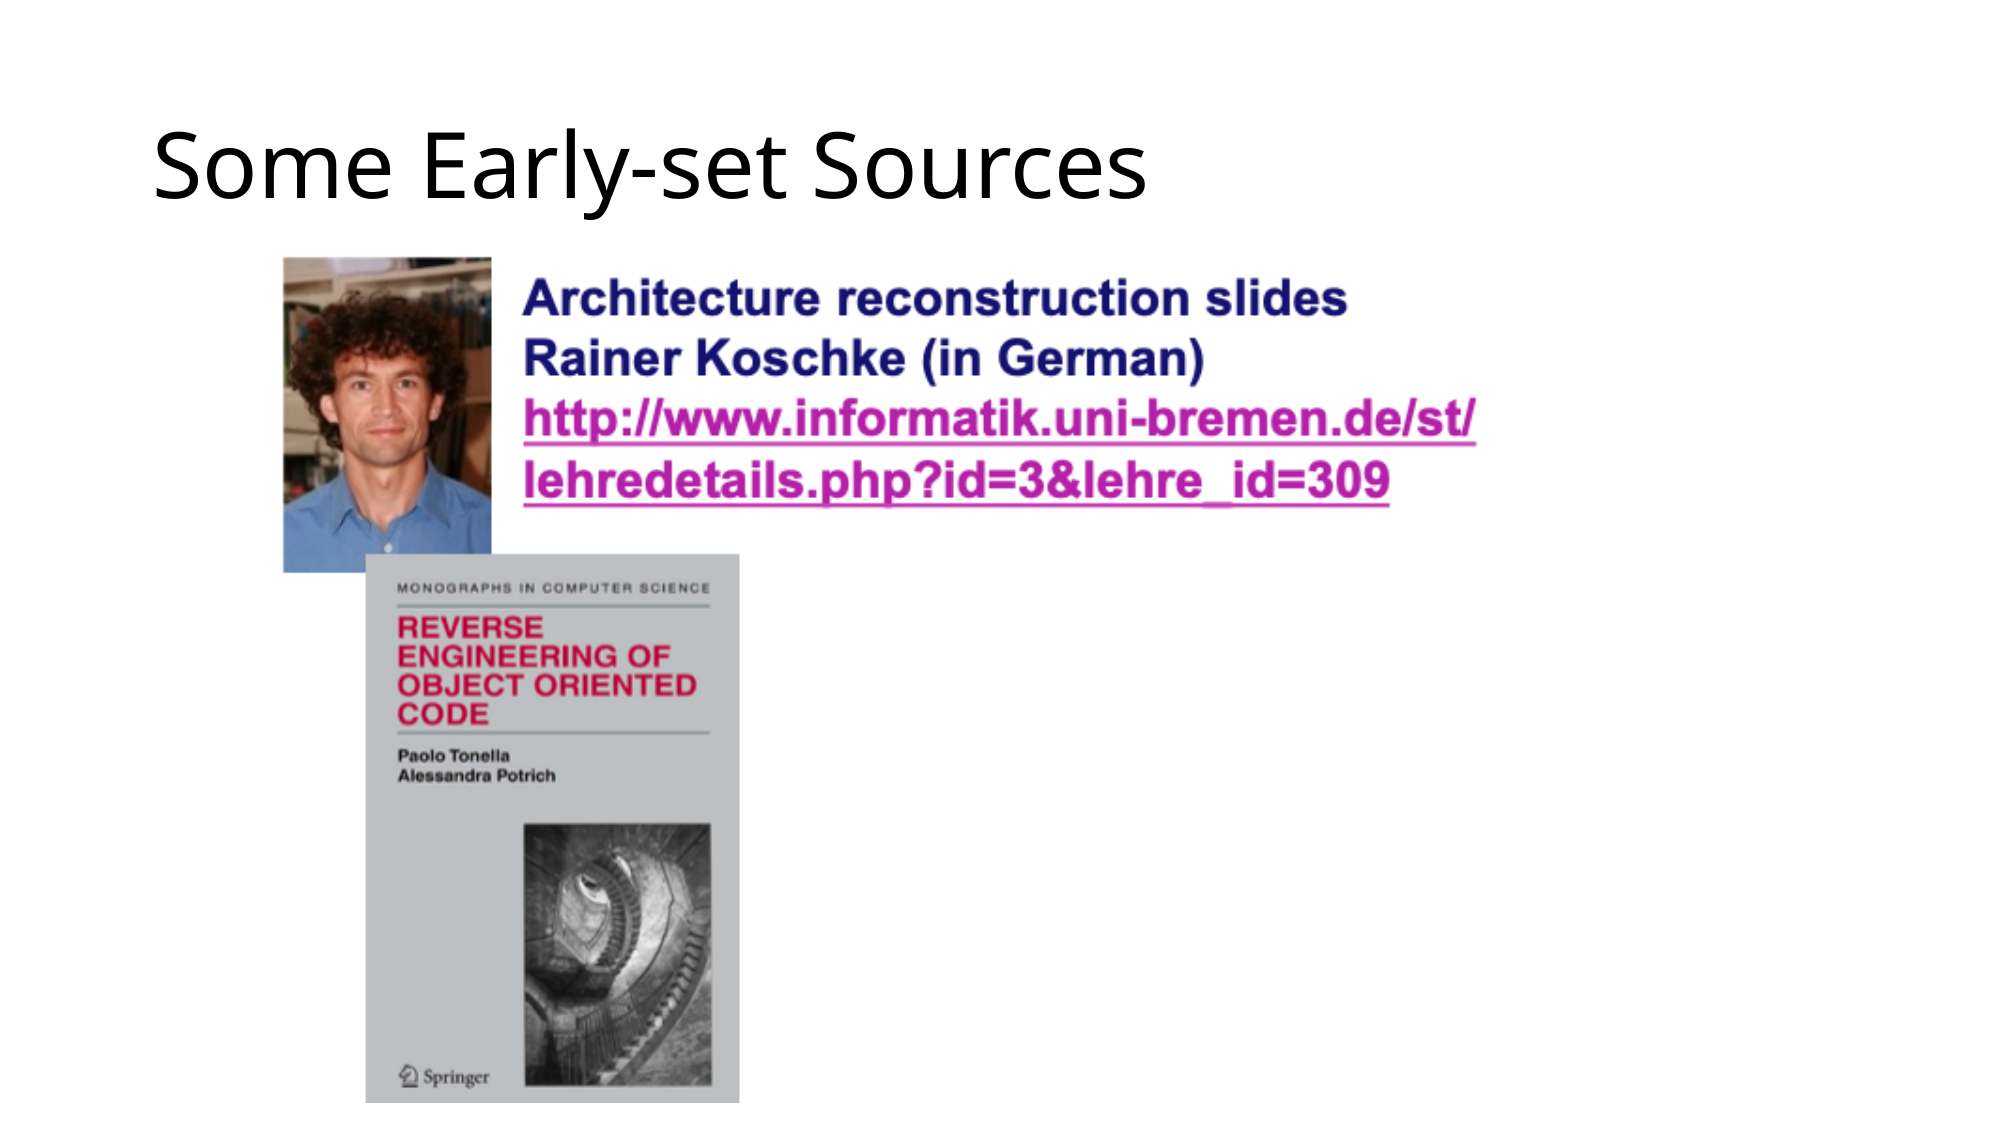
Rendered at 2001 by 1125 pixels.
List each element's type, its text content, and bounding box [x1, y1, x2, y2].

title Some Early-set Sources [137, 59, 1863, 278]
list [260, 220, 1494, 1104]
